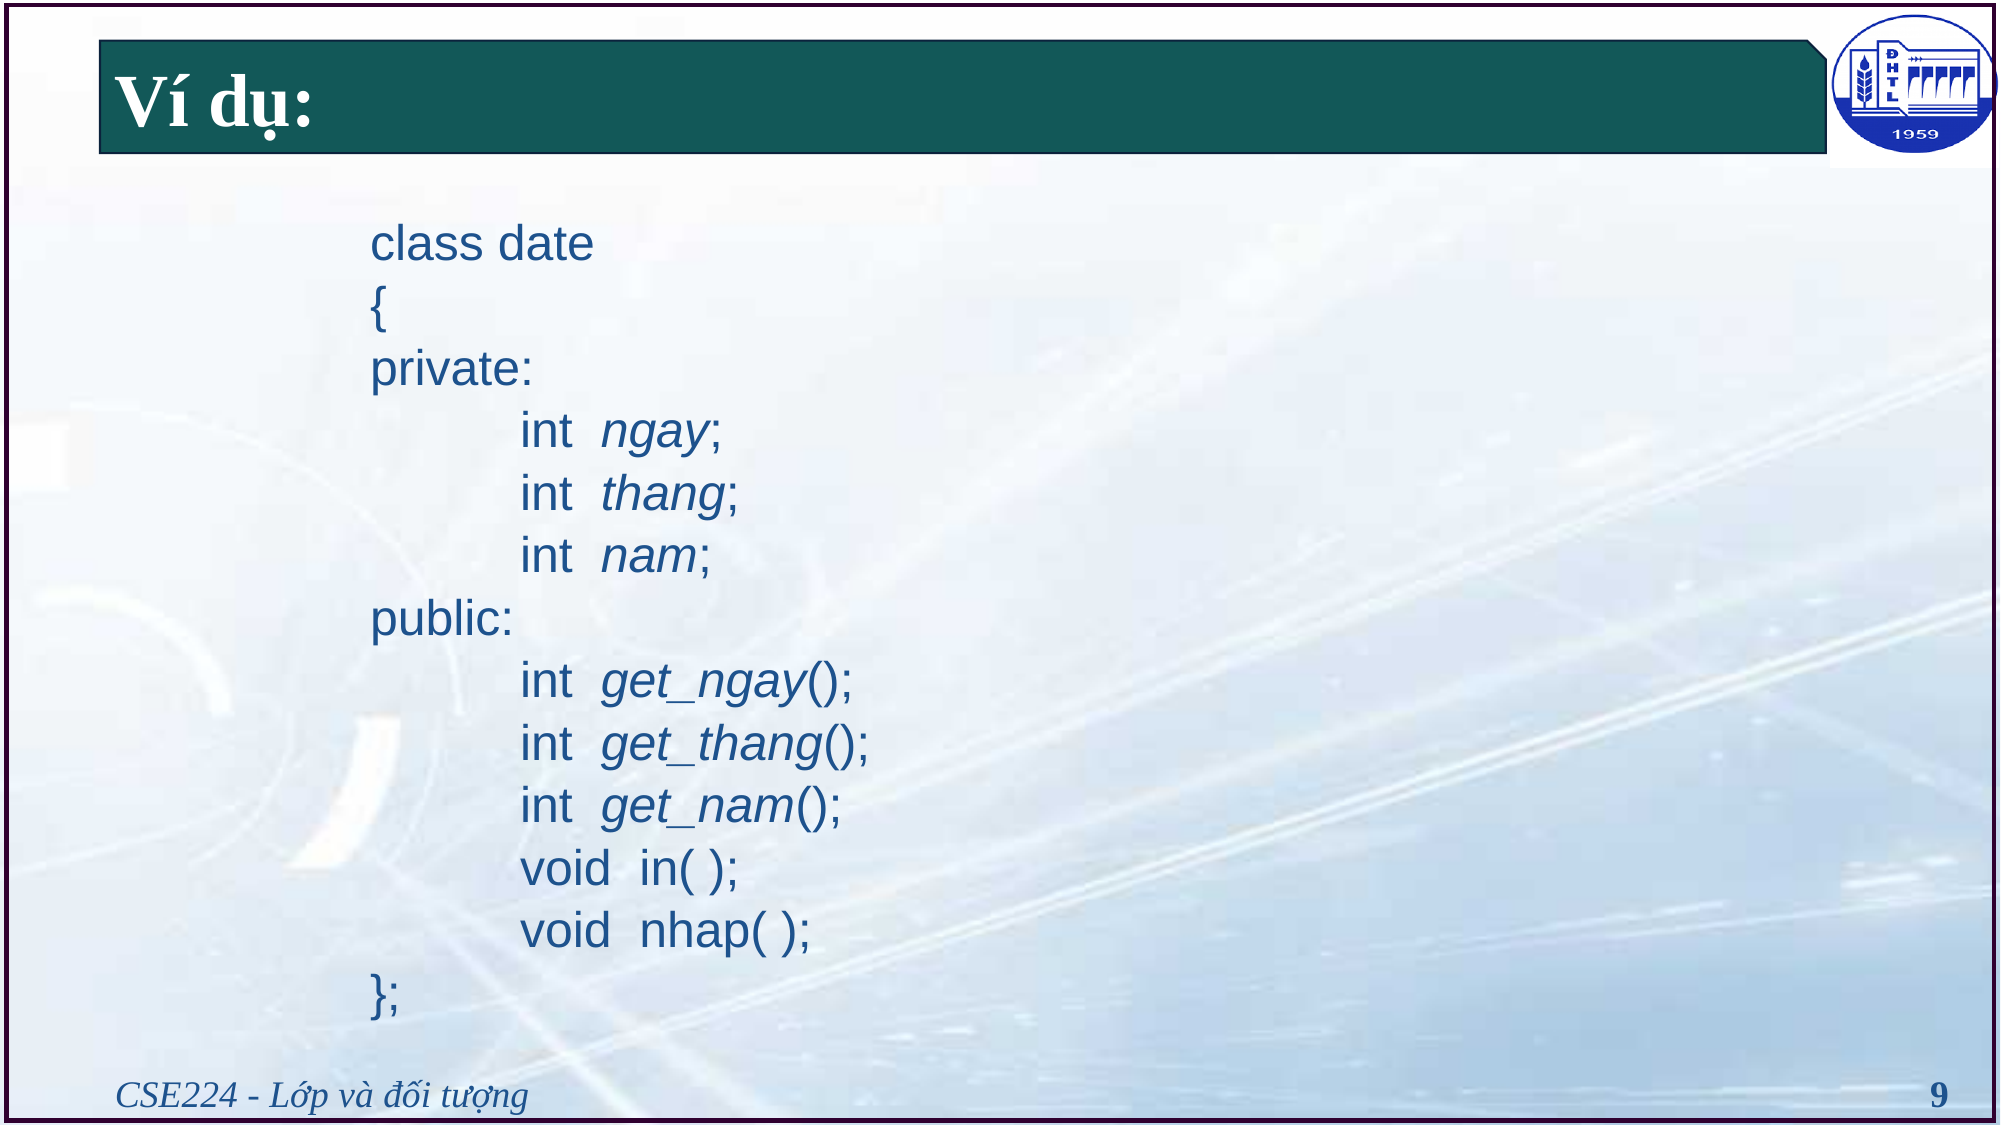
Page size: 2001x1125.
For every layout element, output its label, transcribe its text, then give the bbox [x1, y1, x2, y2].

text_box class date { private: int ngay; int thang; int nam; public: int get_ngay(); int get_thang(); int get_nam(); void in( ); void nhap( ); }; [355, 203, 1706, 1028]
picture [0, 0, 2001, 1125]
footer CSE224 - Lớp và đối tượng [99, 1062, 734, 1116]
slide_number 9 [1497, 1062, 1964, 1116]
title Ví dụ: [99, 50, 1817, 144]
